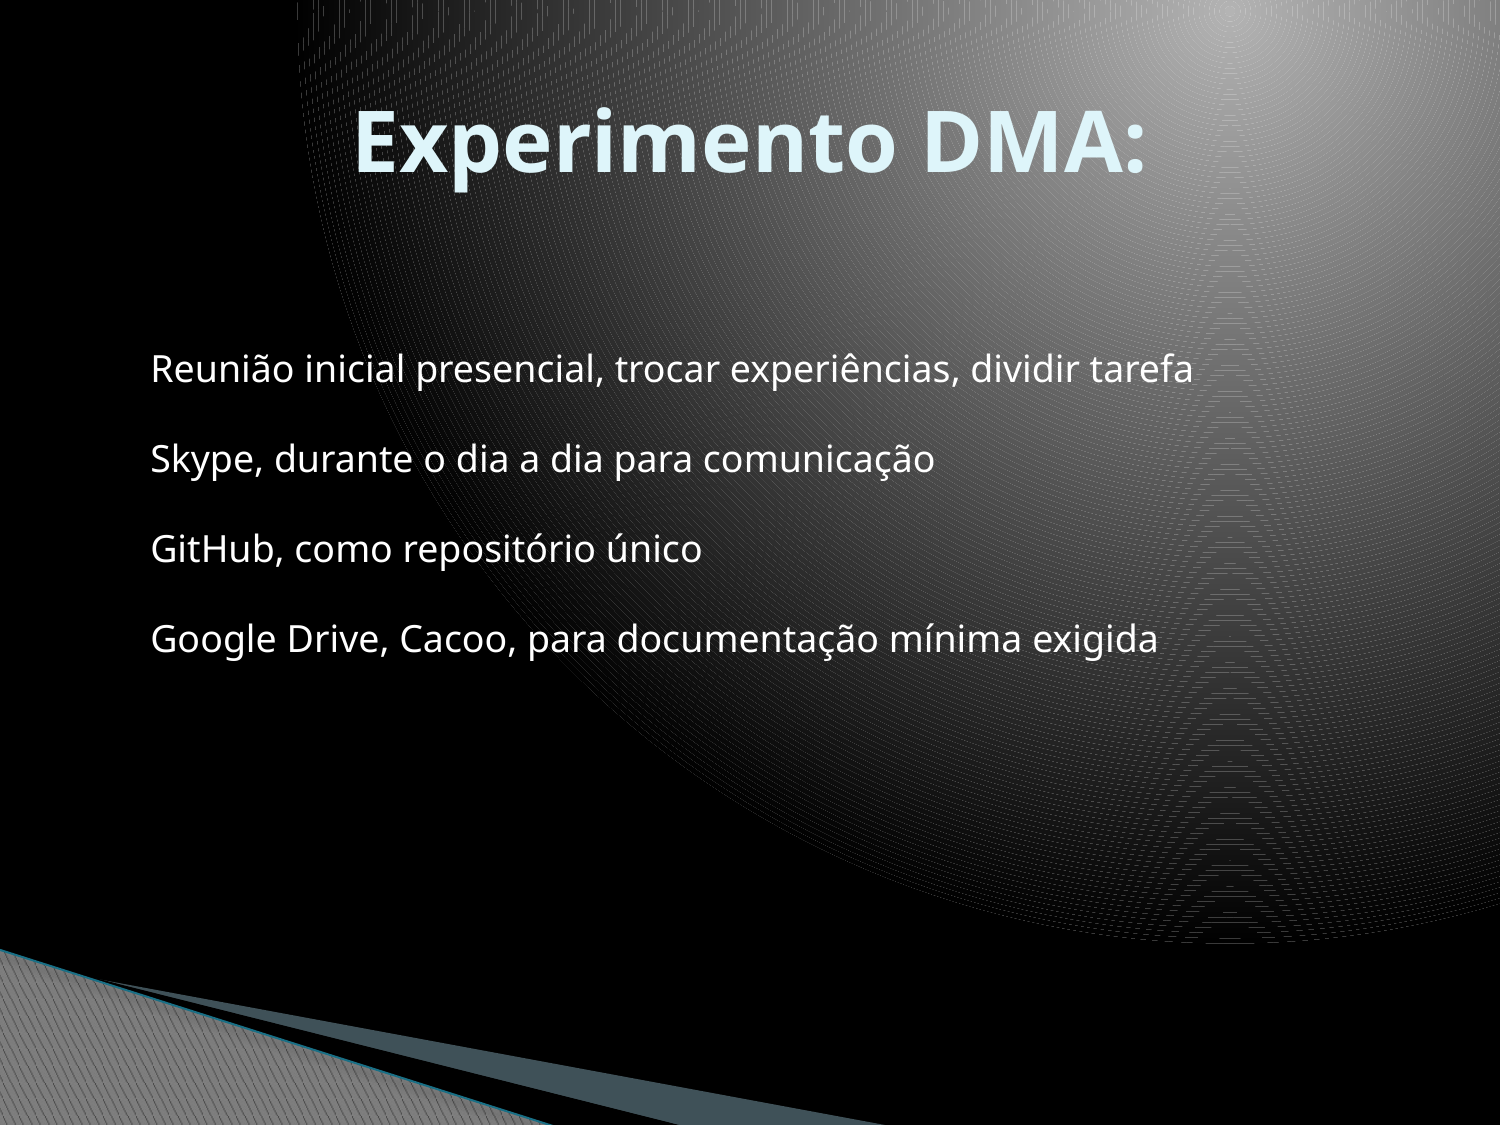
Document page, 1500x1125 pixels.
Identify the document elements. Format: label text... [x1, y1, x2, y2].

title Experimento DMA: [75, 45, 1425, 233]
text_box Reunião inicial presencial, trocar experiências, dividir tarefa Skype, durante o dia a dia para comunicação GitHub, como repositório único Google Drive, Cacoo, para documentação mínima exigida [135, 338, 1400, 758]
picture [0, 952, 543, 1125]
